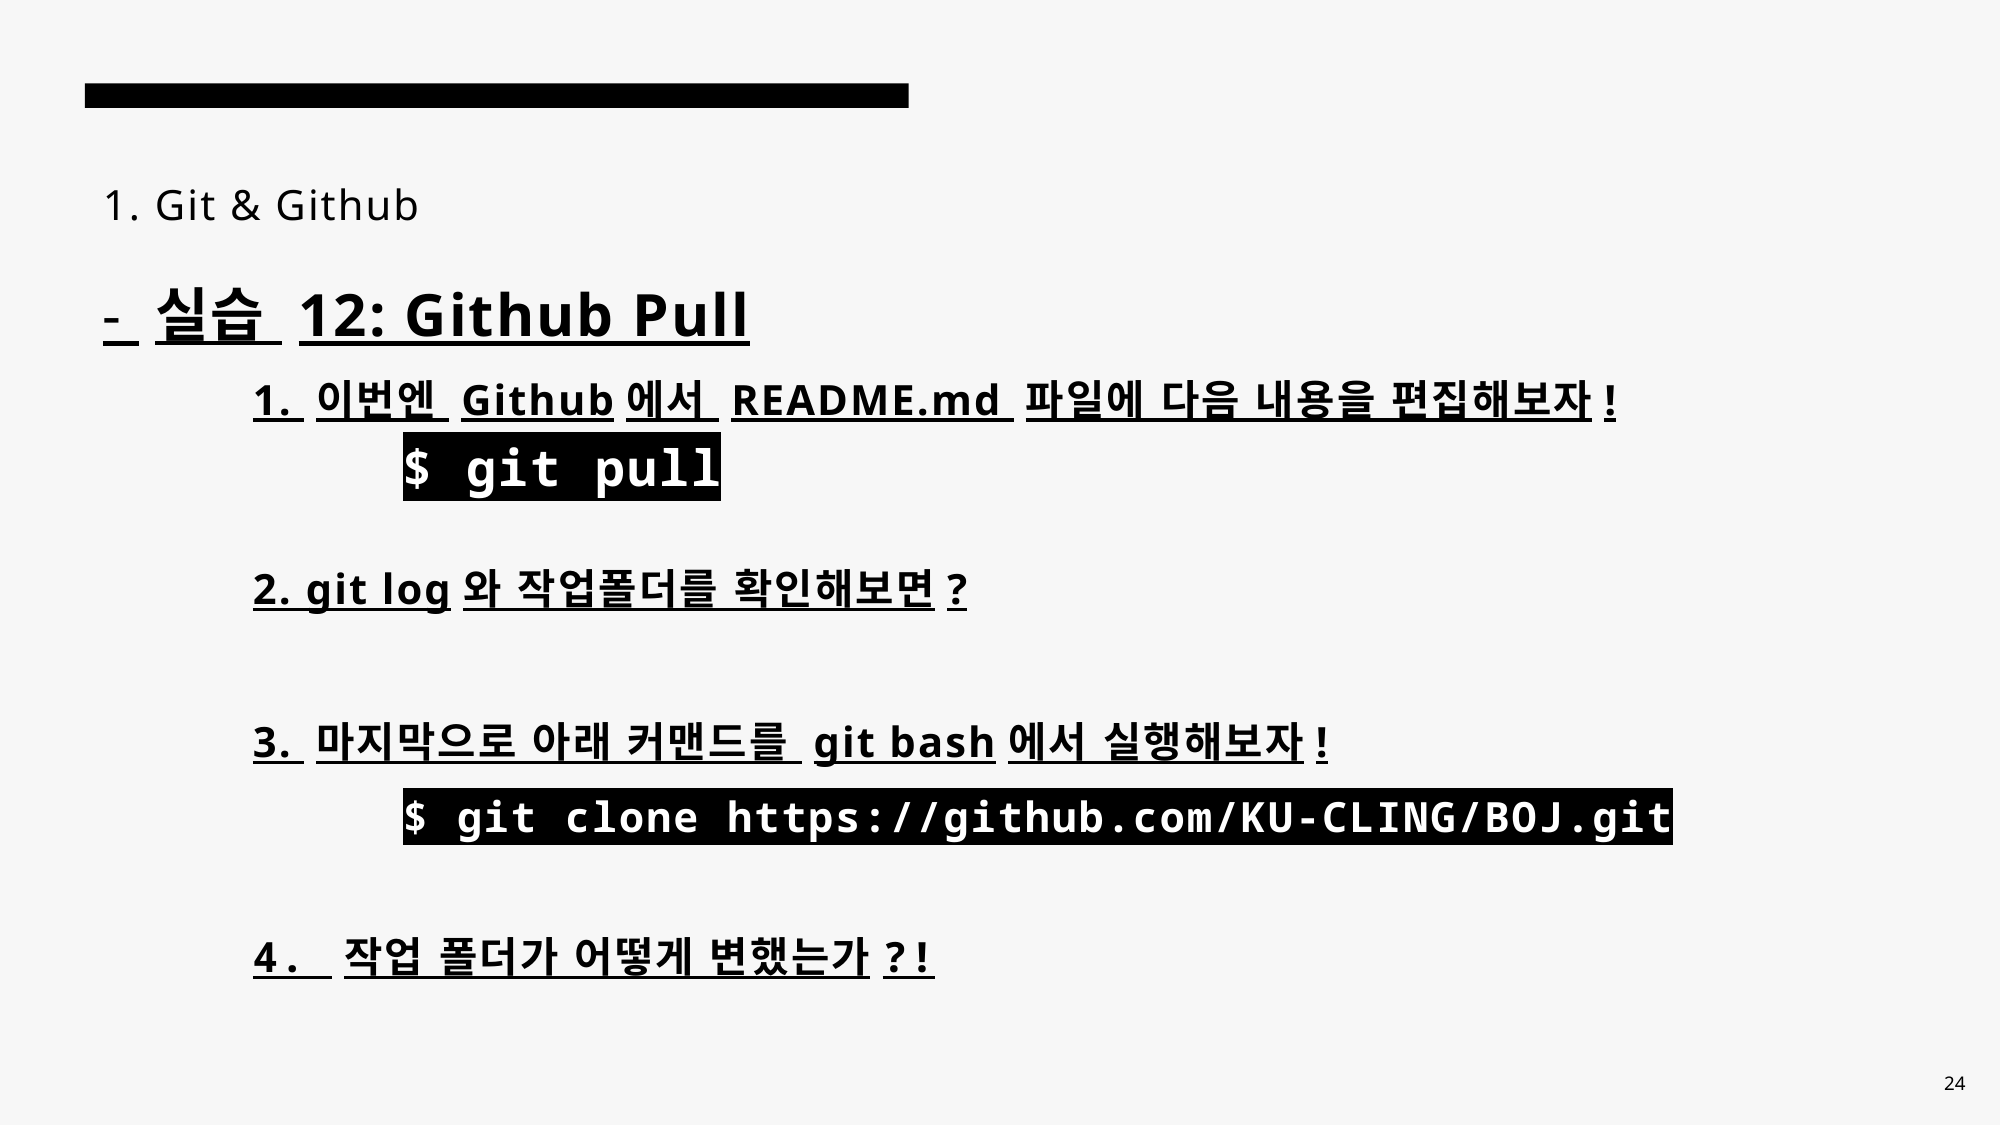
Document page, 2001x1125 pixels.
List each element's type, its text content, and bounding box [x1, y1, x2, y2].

slide_number 24 [1879, 1053, 1984, 1114]
title 1. Git & Github - 실습 12: Github Pull 1. 이번엔 Github에서 README.md 파일에 다음 내용을 편집해보자! $ git pull 2. git log와 작업폴더를 확인해보면? 3. 마지막으로 아래 커맨드를 git bash에서 실행해보자! $ git clone https://github.com/KU-CLING/BOJ.git 4. 작업 폴더가 어떻게 변했는가?! [84, 160, 1935, 960]
